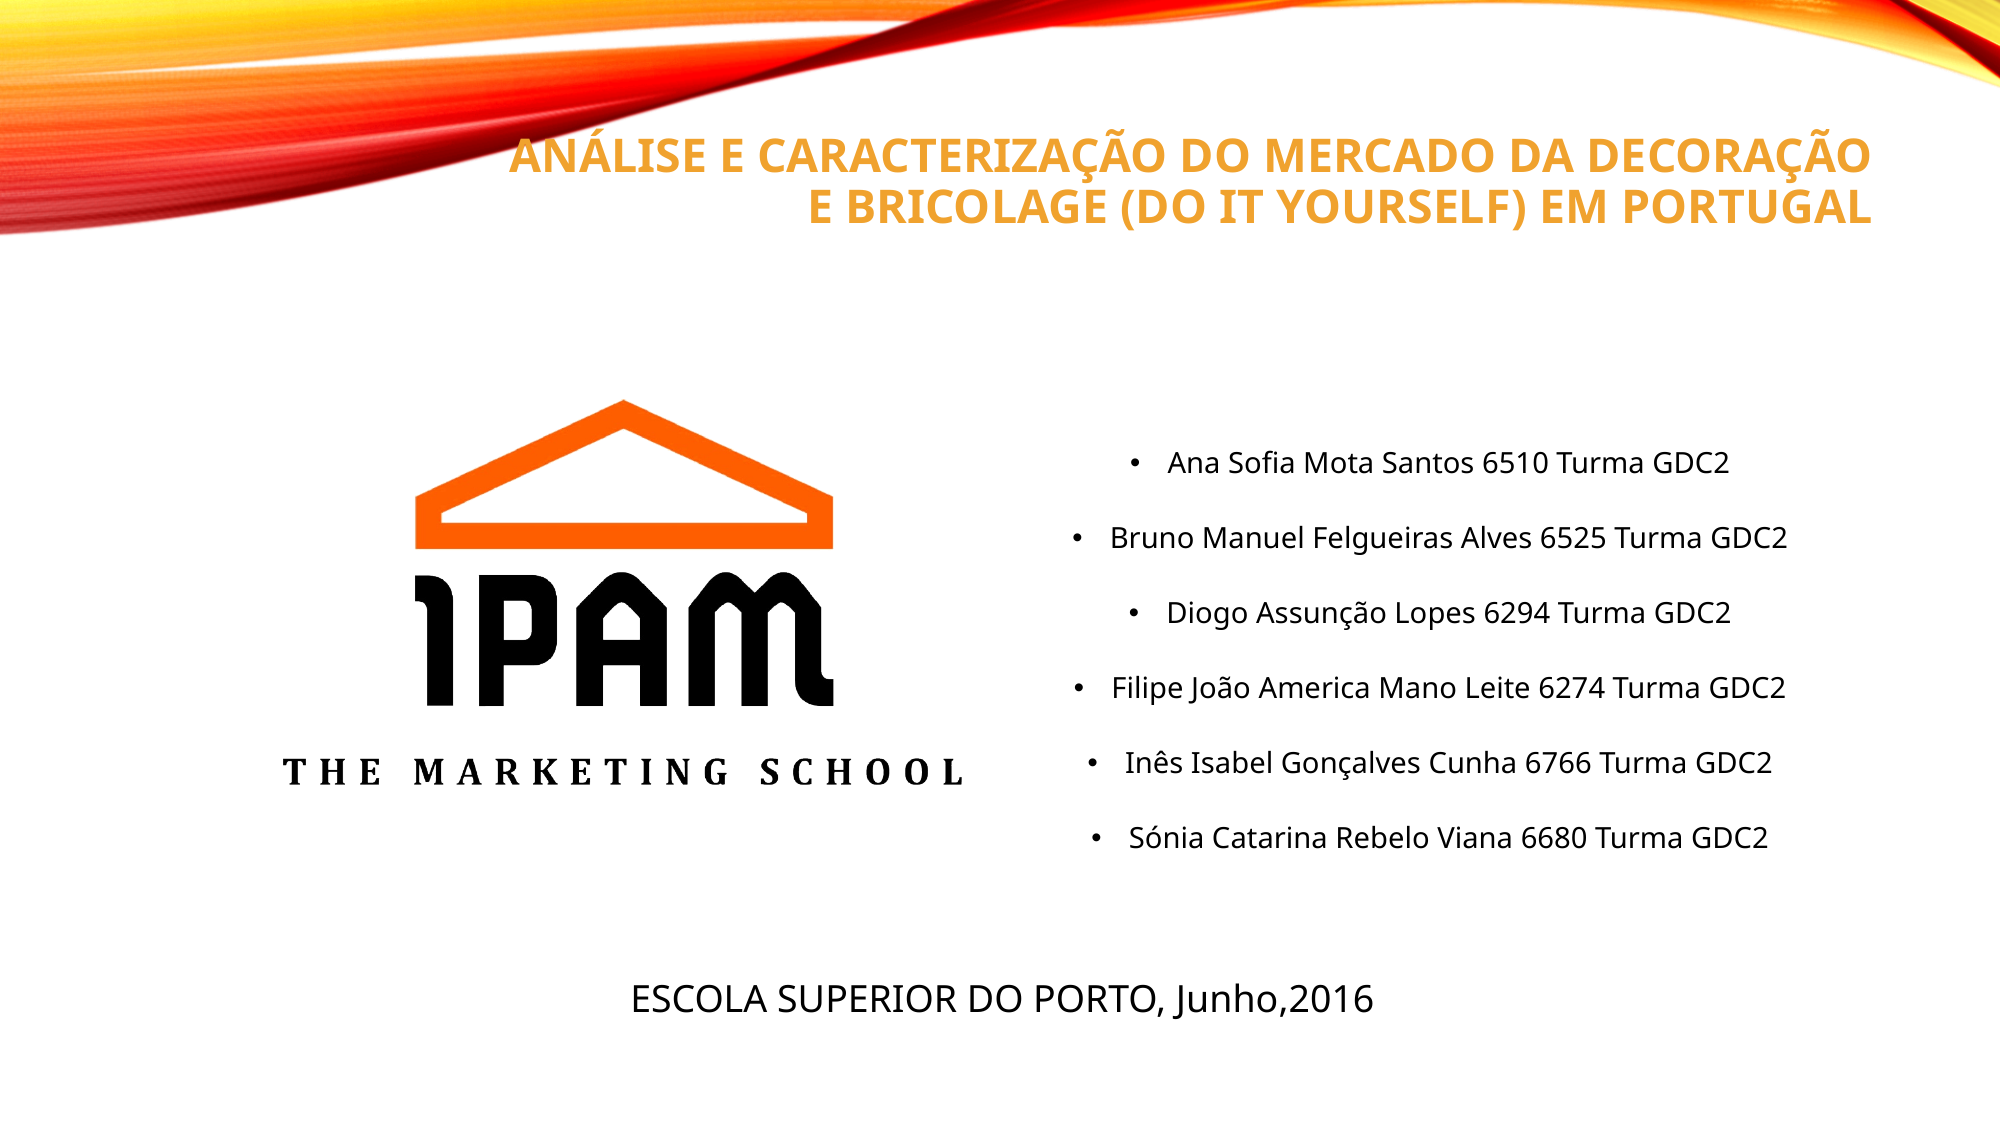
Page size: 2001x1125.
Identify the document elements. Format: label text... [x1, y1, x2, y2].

title Análise e caracterização do mercado da Decoração e Bricolage (Do It Yourself) em Portugal [474, 125, 1888, 338]
picture [0, 0, 2000, 237]
picture [283, 399, 962, 785]
text_box ESCOLA SUPERIOR DO PORTO, Junho,2016 [615, 968, 1391, 1028]
list Ana Sofia Mota Santos 6510 Turma GDC2 Bruno Manuel Felgueiras Alves 6525 Turma GDC2 Diogo Assunção Lopes 6294 Turma GDC2 Filipe João America Mano Leite 6274 Turma GDC2 Inês Isabel Gonçalves Cunha 6766 Turma GDC2 Sónia Catarina Rebelo Viana 6680 Turma GDC2 [998, 434, 1863, 869]
